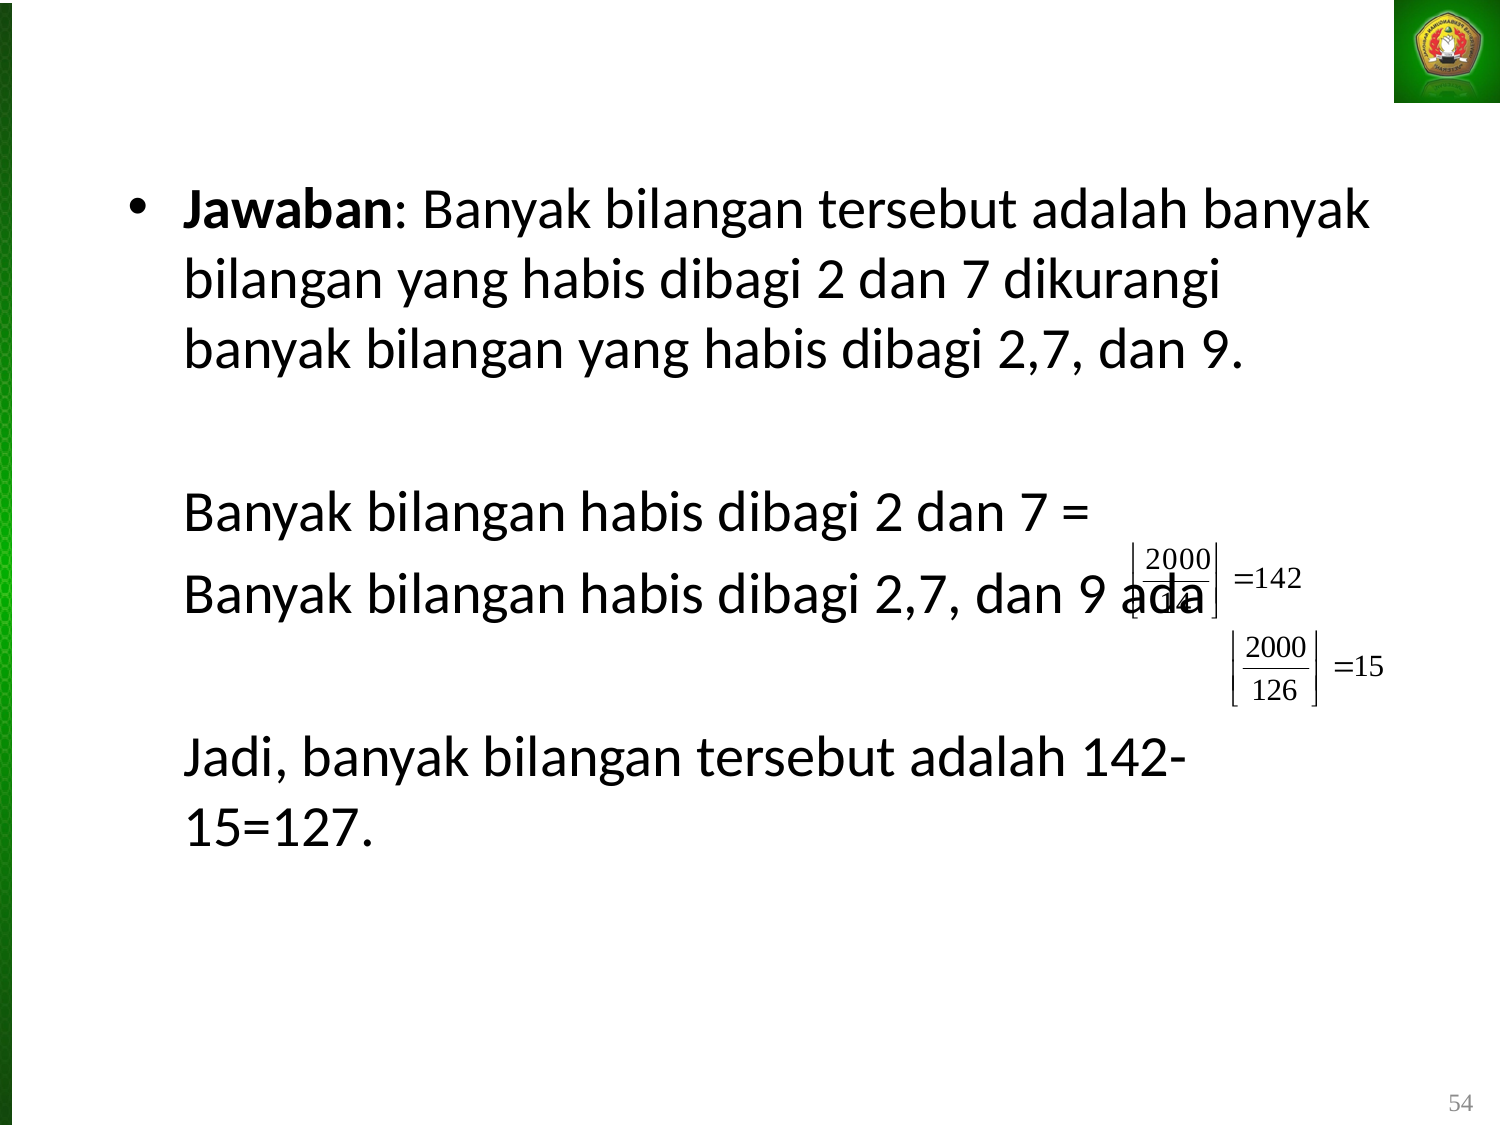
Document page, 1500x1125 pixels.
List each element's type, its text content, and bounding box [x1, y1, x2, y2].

list Jawaban: Banyak bilangan tersebut adalah banyak bilangan yang habis dibagi 2 dan 7 dikurangi banyak bilangan yang habis dibagi 2,7, dan 9. Banyak bilangan habis dibagi 2 dan 7 = Banyak bilangan habis dibagi 2,7, dan 9 ada Jadi, banyak bilangan tersebut adalah 142-15=127. [112, 162, 1388, 1000]
picture [0, 3, 12, 1125]
slide_number 54 [1148, 1078, 1489, 1125]
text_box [1224, 624, 1389, 713]
picture [1394, 1, 1500, 103]
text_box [1124, 537, 1305, 626]
